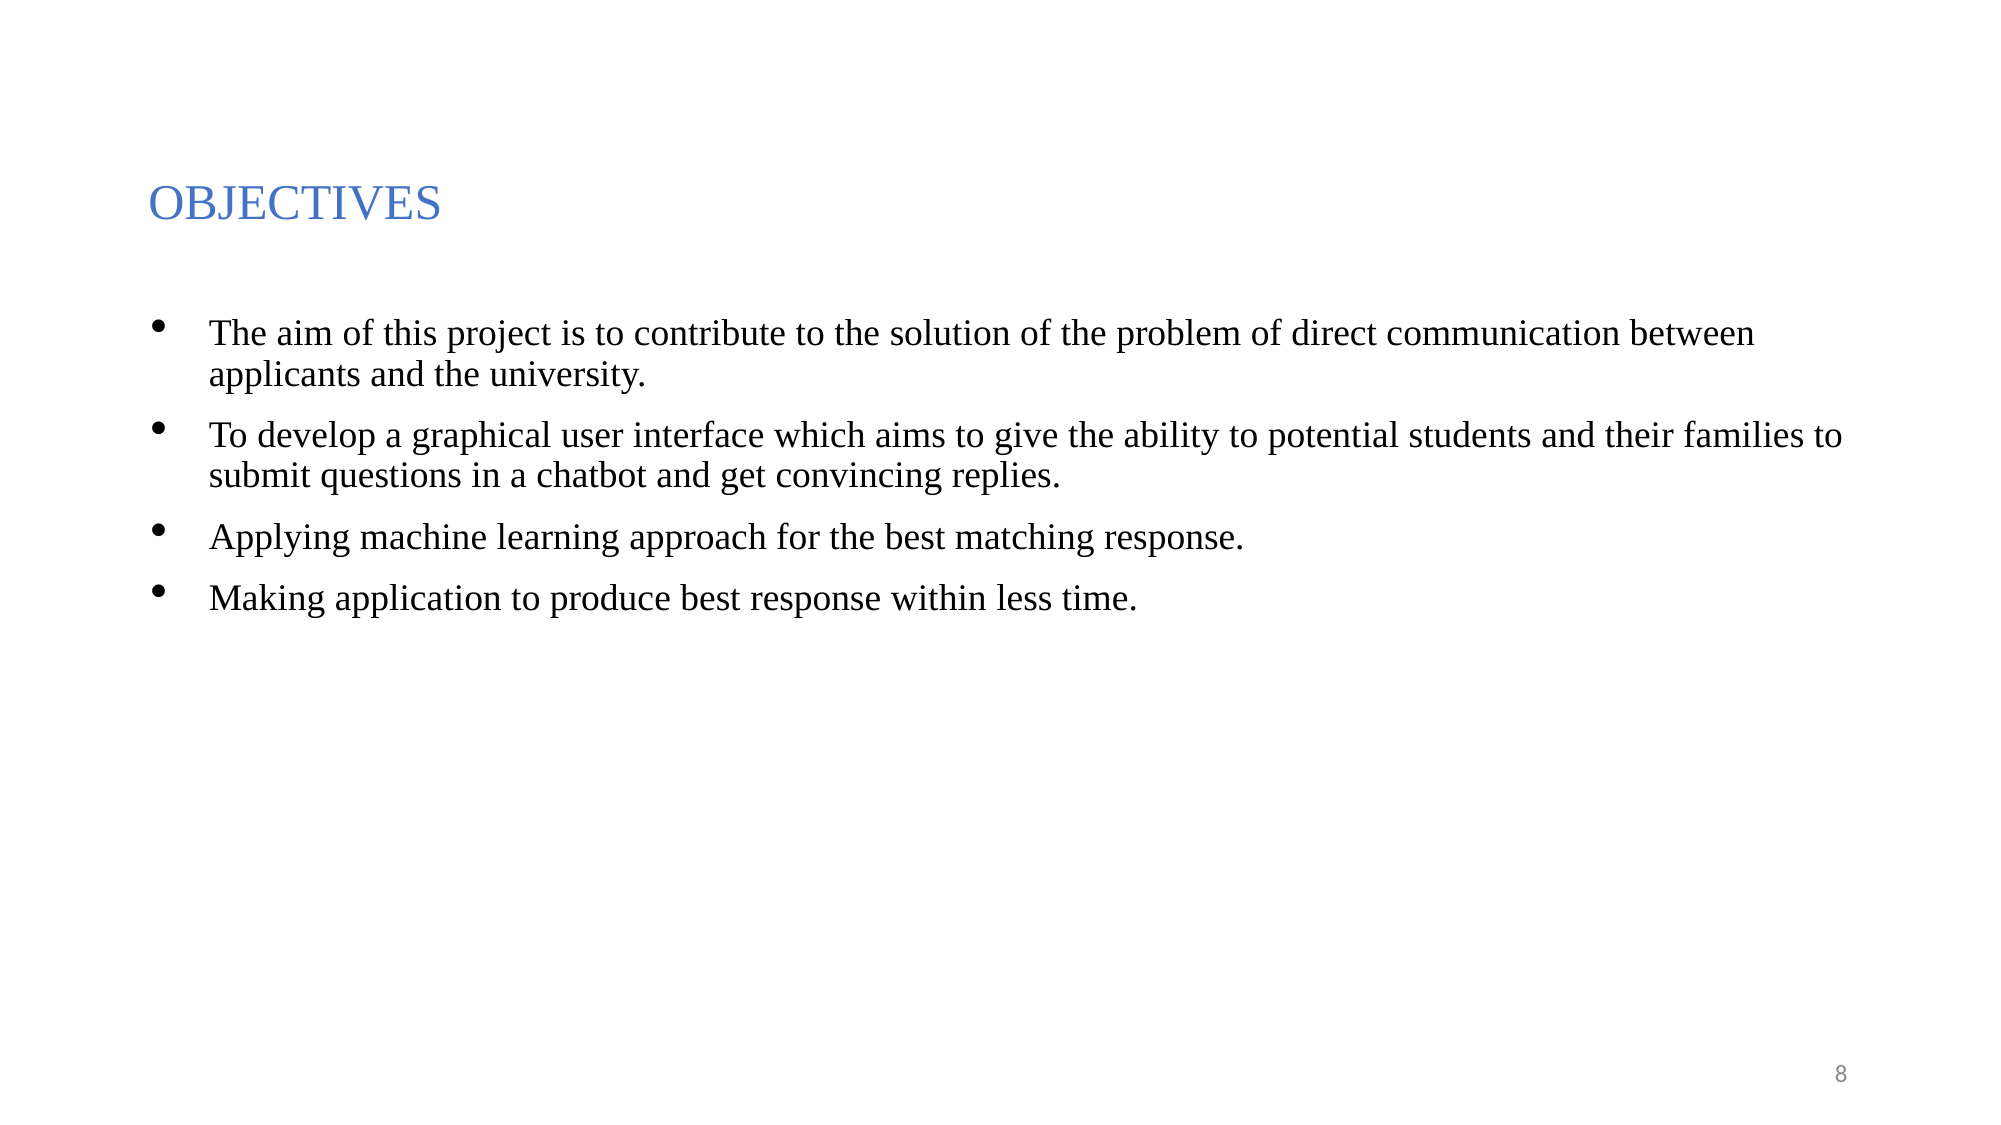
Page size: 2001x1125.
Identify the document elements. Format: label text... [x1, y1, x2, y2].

list The aim of this project is to contribute to the solution of the problem of direct communication between applicants and the university. To develop a graphical user interface which aims to give the ability to potential students and their families to submit questions in a chatbot and get convincing replies. Applying machine learning approach for the best matching response. Making application to produce best response within less time. [137, 222, 1863, 1014]
slide_number 8 [1412, 1042, 1863, 1103]
title OBJECTIVES [133, 111, 1859, 295]
